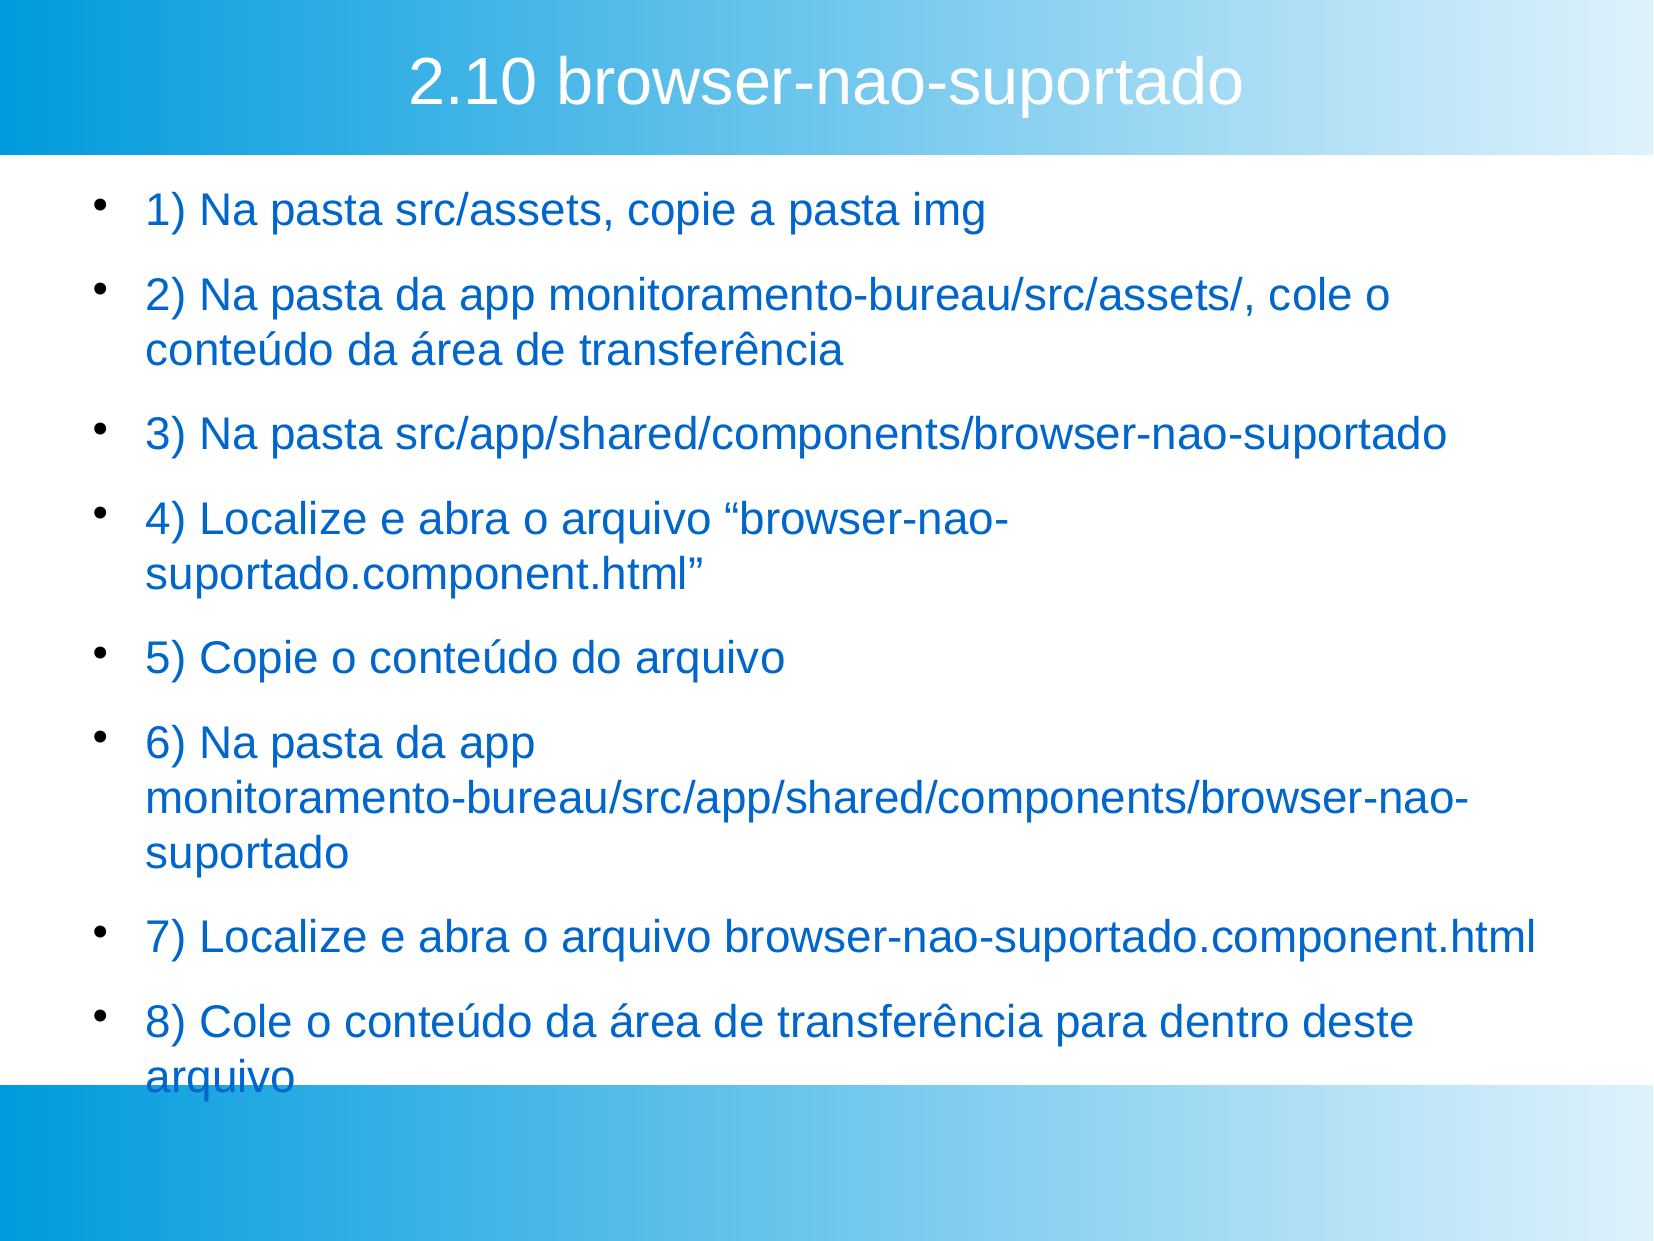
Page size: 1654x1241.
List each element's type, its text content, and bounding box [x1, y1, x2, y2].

text_box 2.10 browser-nao-suportado [82, 25, 1571, 131]
text_box 1) Na pasta src/assets, copie a pasta img 2) Na pasta da app monitoramento-bureau/src/assets/, cole o conteúdo da área de transferência 3) Na pasta src/app/shared/components/browser-nao-suportado 4) Localize e abra o arquivo “browser-nao-suportado.component.html” 5) Copie o conteúdo do arquivo 6) Na pasta da app monitoramento-bureau/src/app/shared/components/browser-nao-suportado 7) Localize e abra o arquivo browser-nao-suportado.component.html 8) Cole o conteúdo da área de transferência para dentro deste arquivo [75, 179, 1564, 1095]
